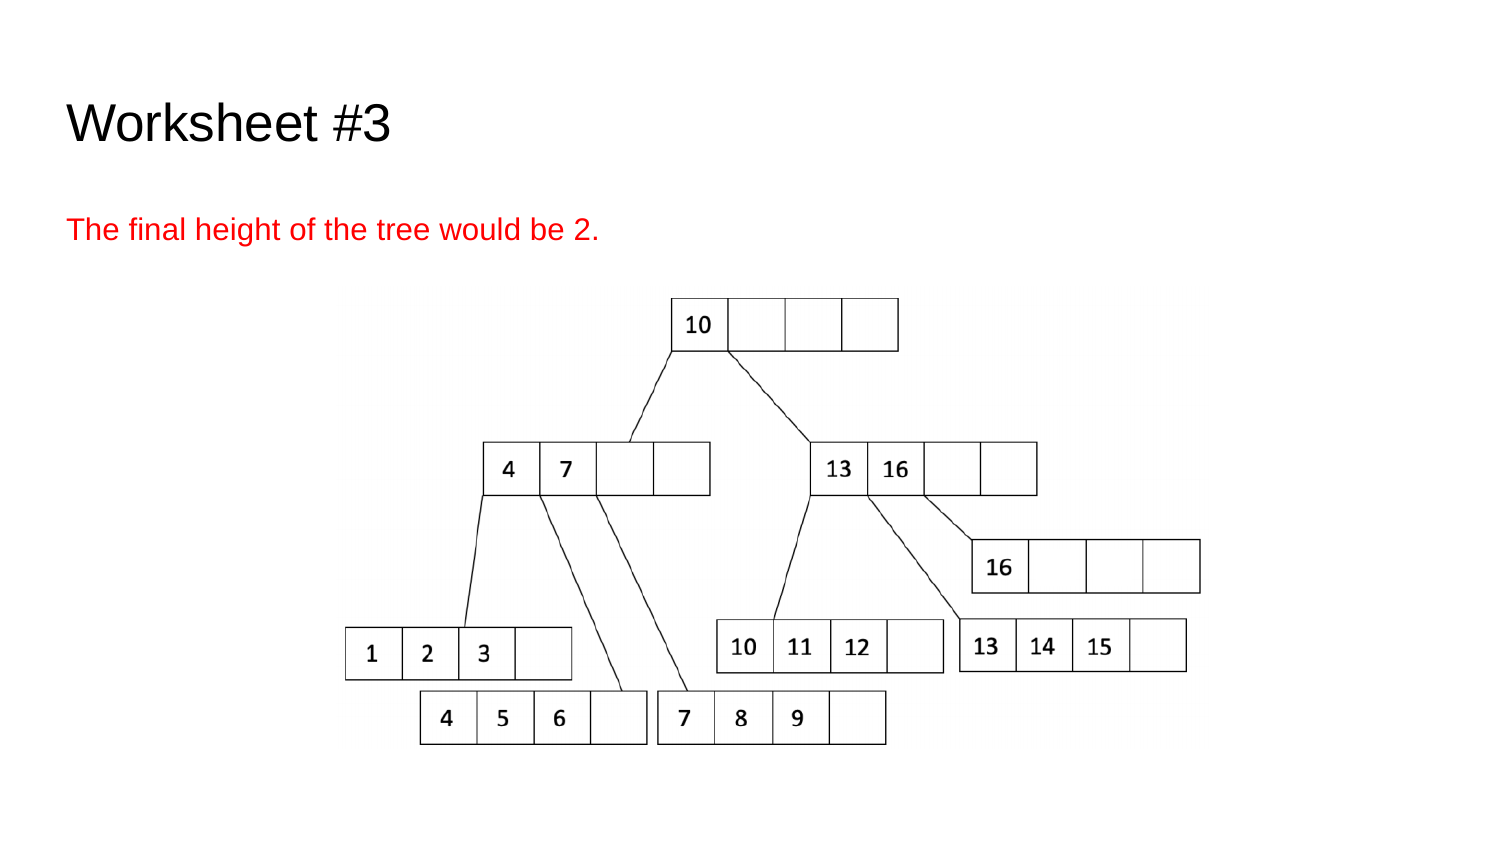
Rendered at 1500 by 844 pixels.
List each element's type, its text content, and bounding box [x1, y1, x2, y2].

list The final height of the tree would be 2. [51, 189, 1449, 750]
picture [191, 274, 1309, 797]
title Worksheet #3 [51, 72, 1449, 167]
